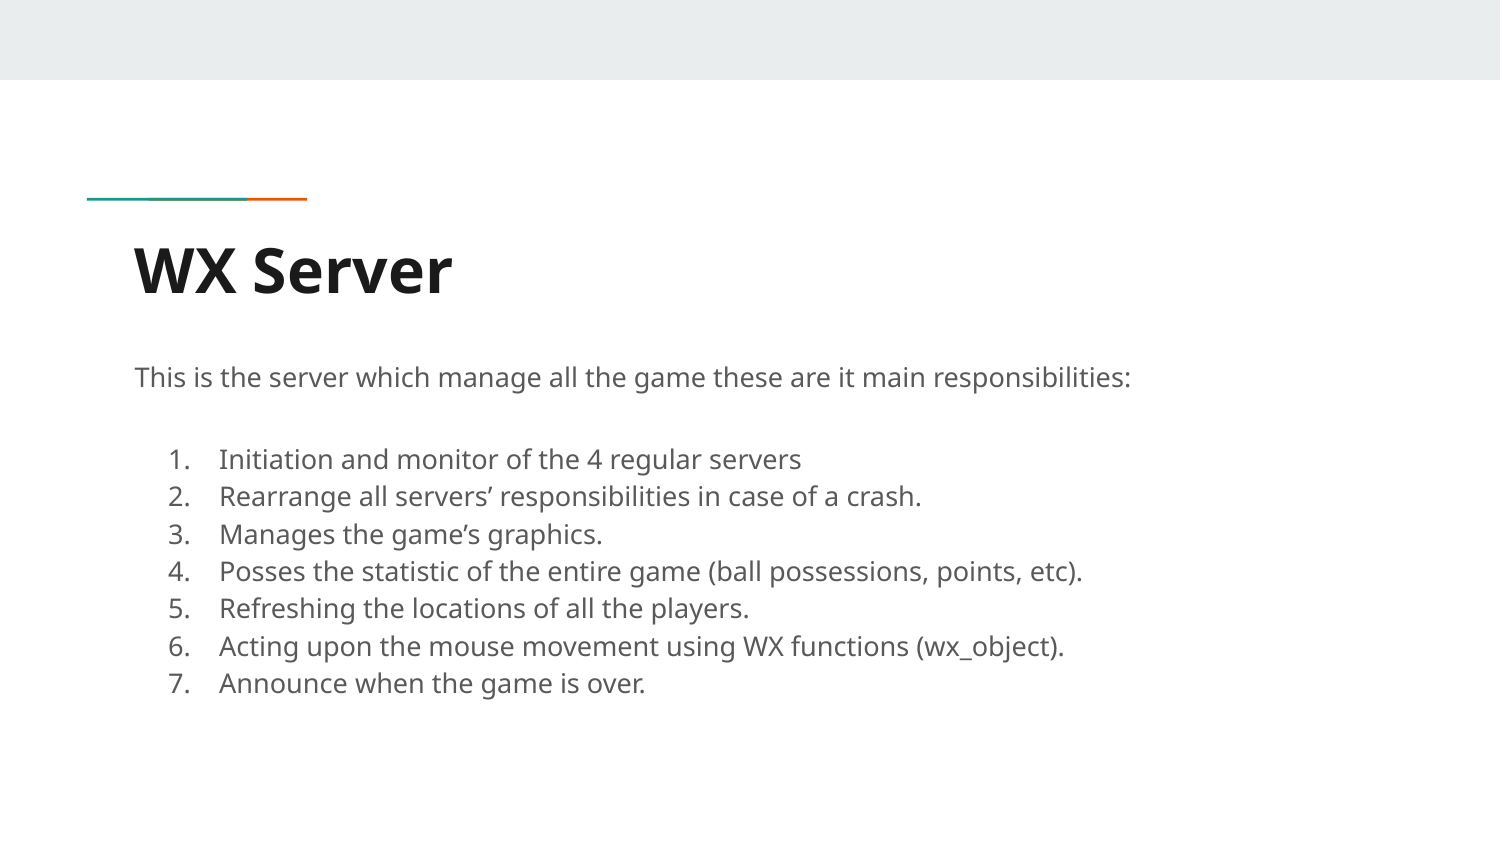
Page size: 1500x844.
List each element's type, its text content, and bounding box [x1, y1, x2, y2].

title WX Server [119, 216, 1381, 305]
list This is the server which manage all the game these are it main responsibilities: [119, 341, 1381, 402]
text_box Initiation and monitor of the 4 regular servers Rearrange all servers’ responsibilities in case of a crash. Manages the game’s graphics. Posses the statistic of the entire game (ball possessions, points, etc). Refreshing the locations of all the players. Acting upon the mouse movement using WX functions (wx_object). Announce when the game is over. [129, 422, 1391, 736]
